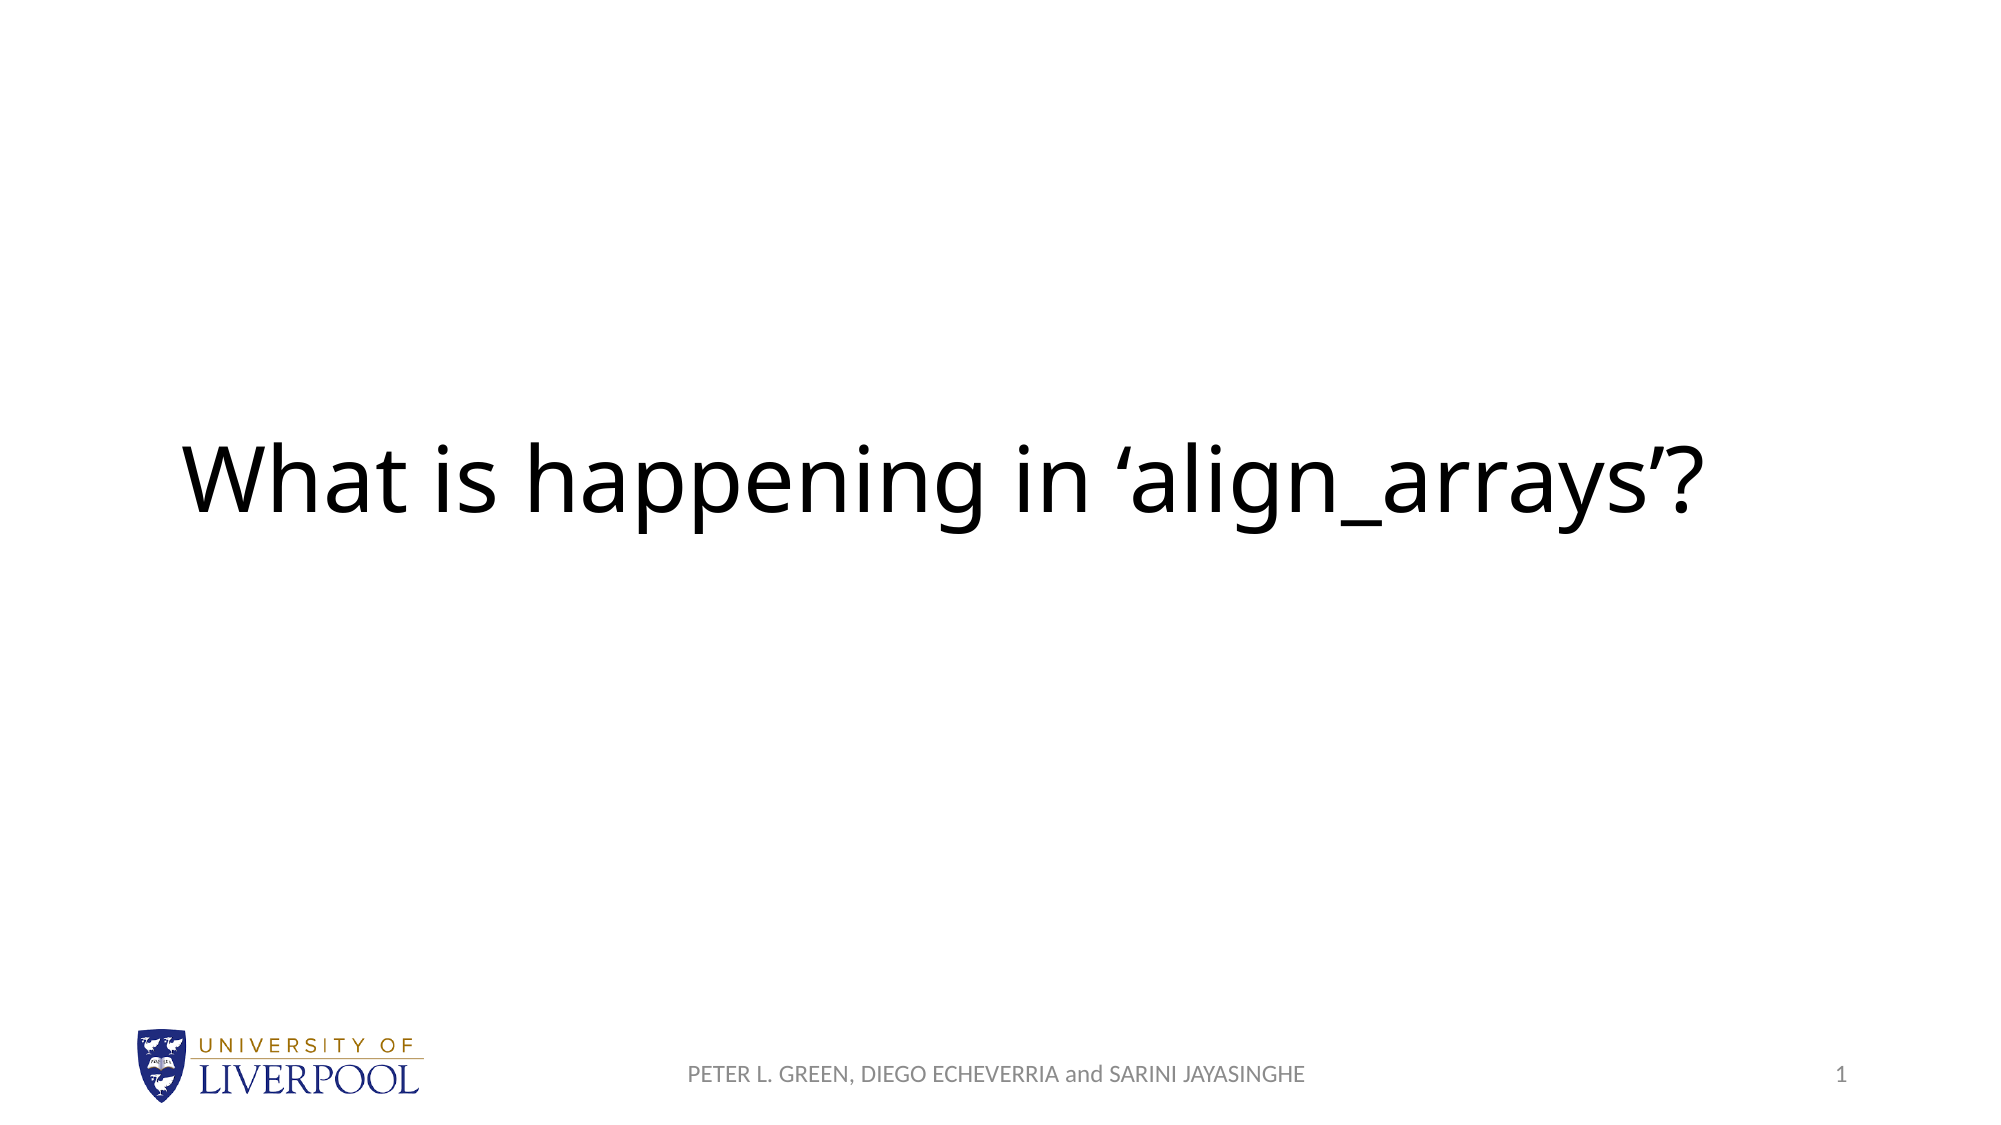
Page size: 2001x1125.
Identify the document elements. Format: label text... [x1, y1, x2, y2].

slide_number 1 [1412, 1042, 1863, 1103]
title What is happening in ‘align_arrays’? [166, 374, 1892, 592]
picture [137, 1029, 424, 1103]
footer PETER L. GREEN, DIEGO ECHEVERRIA and SARINI JAYASINGHE [662, 1042, 1338, 1103]
